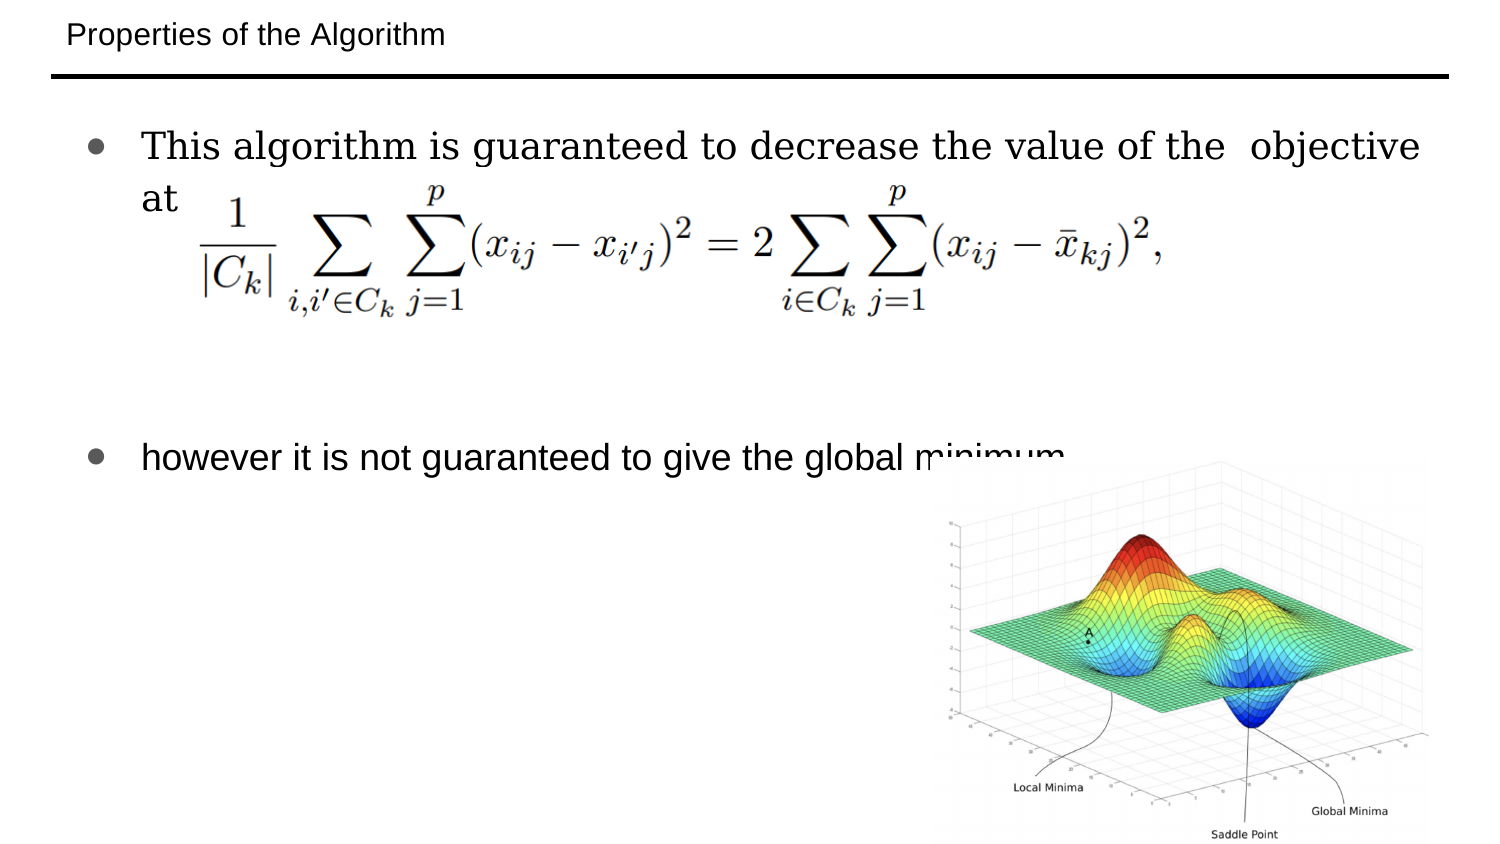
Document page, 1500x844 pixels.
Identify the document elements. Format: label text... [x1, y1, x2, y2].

picture [188, 167, 1180, 330]
picture [930, 457, 1430, 844]
title Properties of the Algorithm [51, 0, 1449, 68]
list This algorithm is guaranteed to decrease the value of the objective at each step. however it is not guaranteed to give the global minimum [51, 100, 1449, 750]
